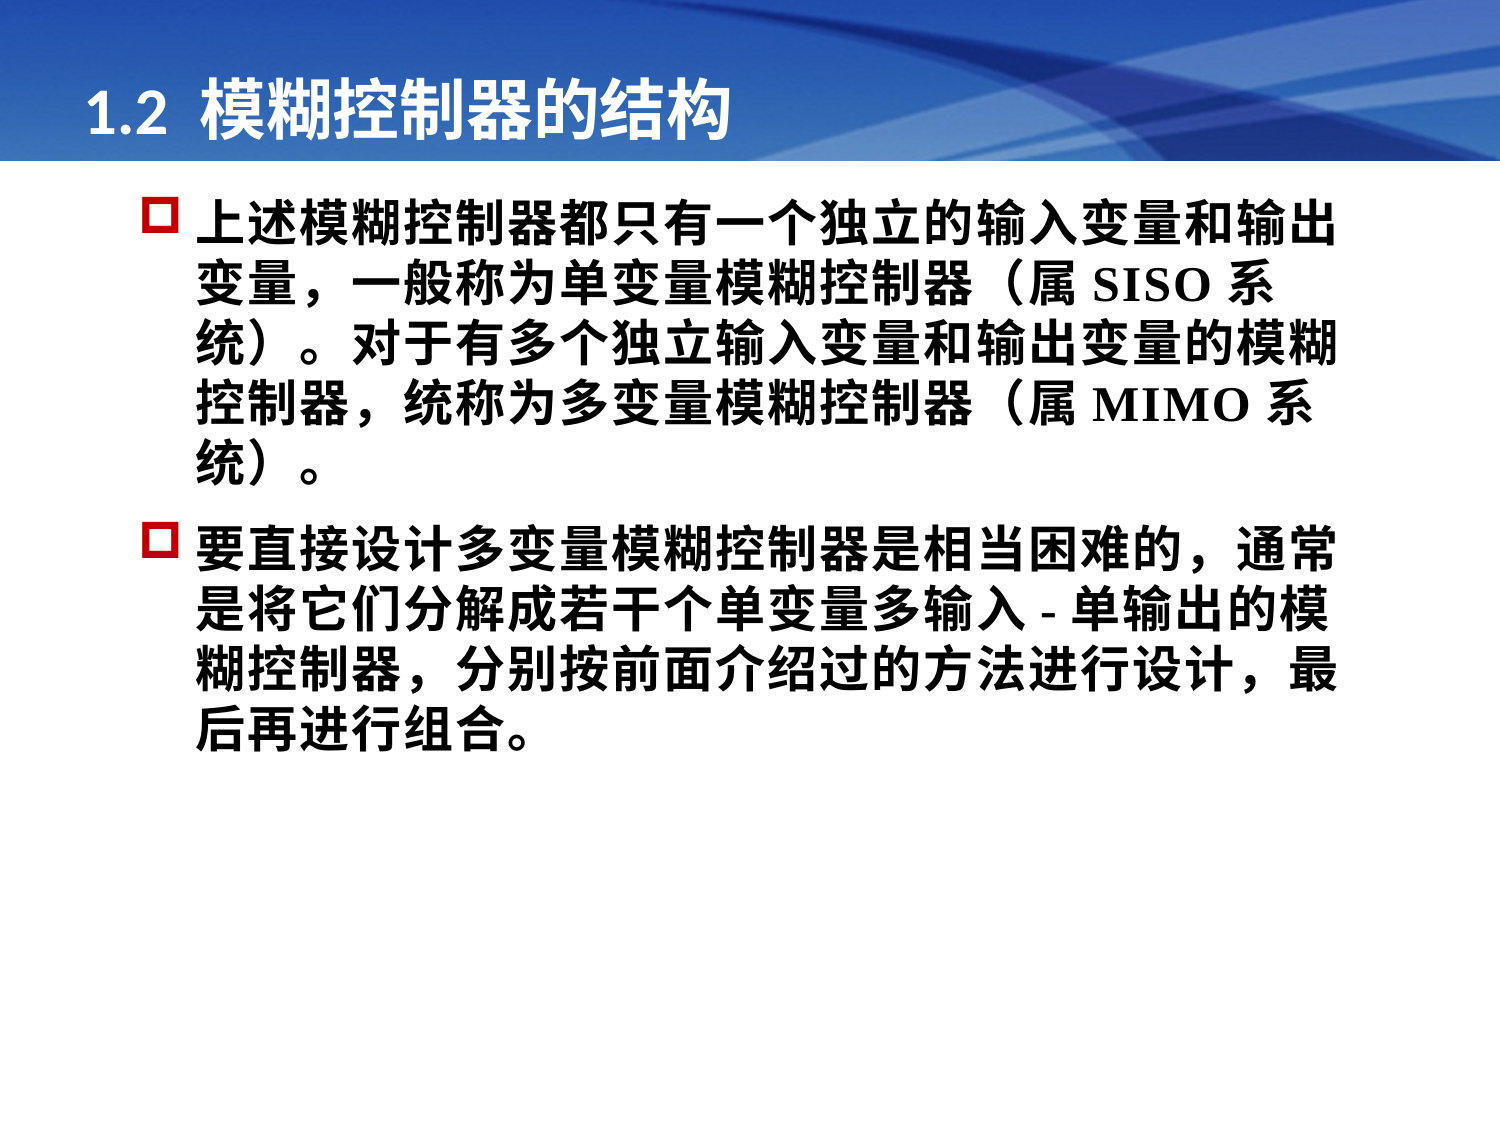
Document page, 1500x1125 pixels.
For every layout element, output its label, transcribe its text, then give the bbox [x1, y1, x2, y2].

text_box 上述模糊控制器都只有一个独立的输入变量和输出变量，一般称为单变量模糊控制器（属SISO系统）。对于有多个独立输入变量和输出变量的模糊控制器，统称为多变量模糊控制器（属MIMO系统）。 要直接设计多变量模糊控制器是相当困难的，通常是将它们分解成若干个单变量多输入-单输出的模糊控制器，分别按前面介绍过的方法进行设计，最后再进行组合。 [123, 184, 1388, 765]
picture [0, 0, 1500, 162]
